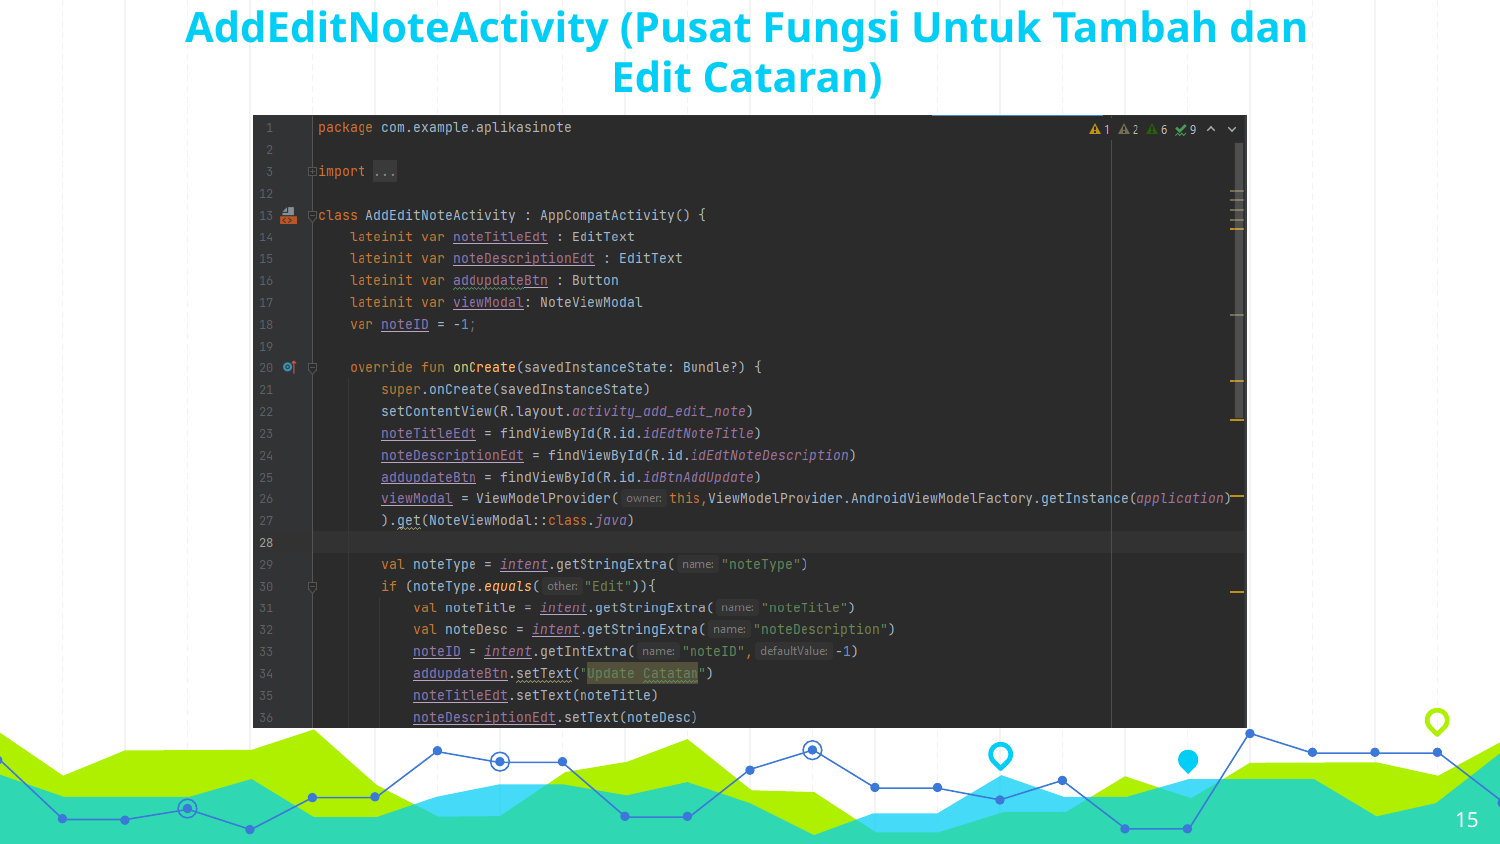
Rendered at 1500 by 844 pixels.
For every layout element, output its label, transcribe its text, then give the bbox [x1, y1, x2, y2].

picture [253, 115, 1247, 729]
title AddEditNoteActivity (Pusat Fungsi Untuk Tambah dan Edit Cataran) [143, 30, 1351, 116]
slide_number ‹#› [1403, 791, 1494, 844]
